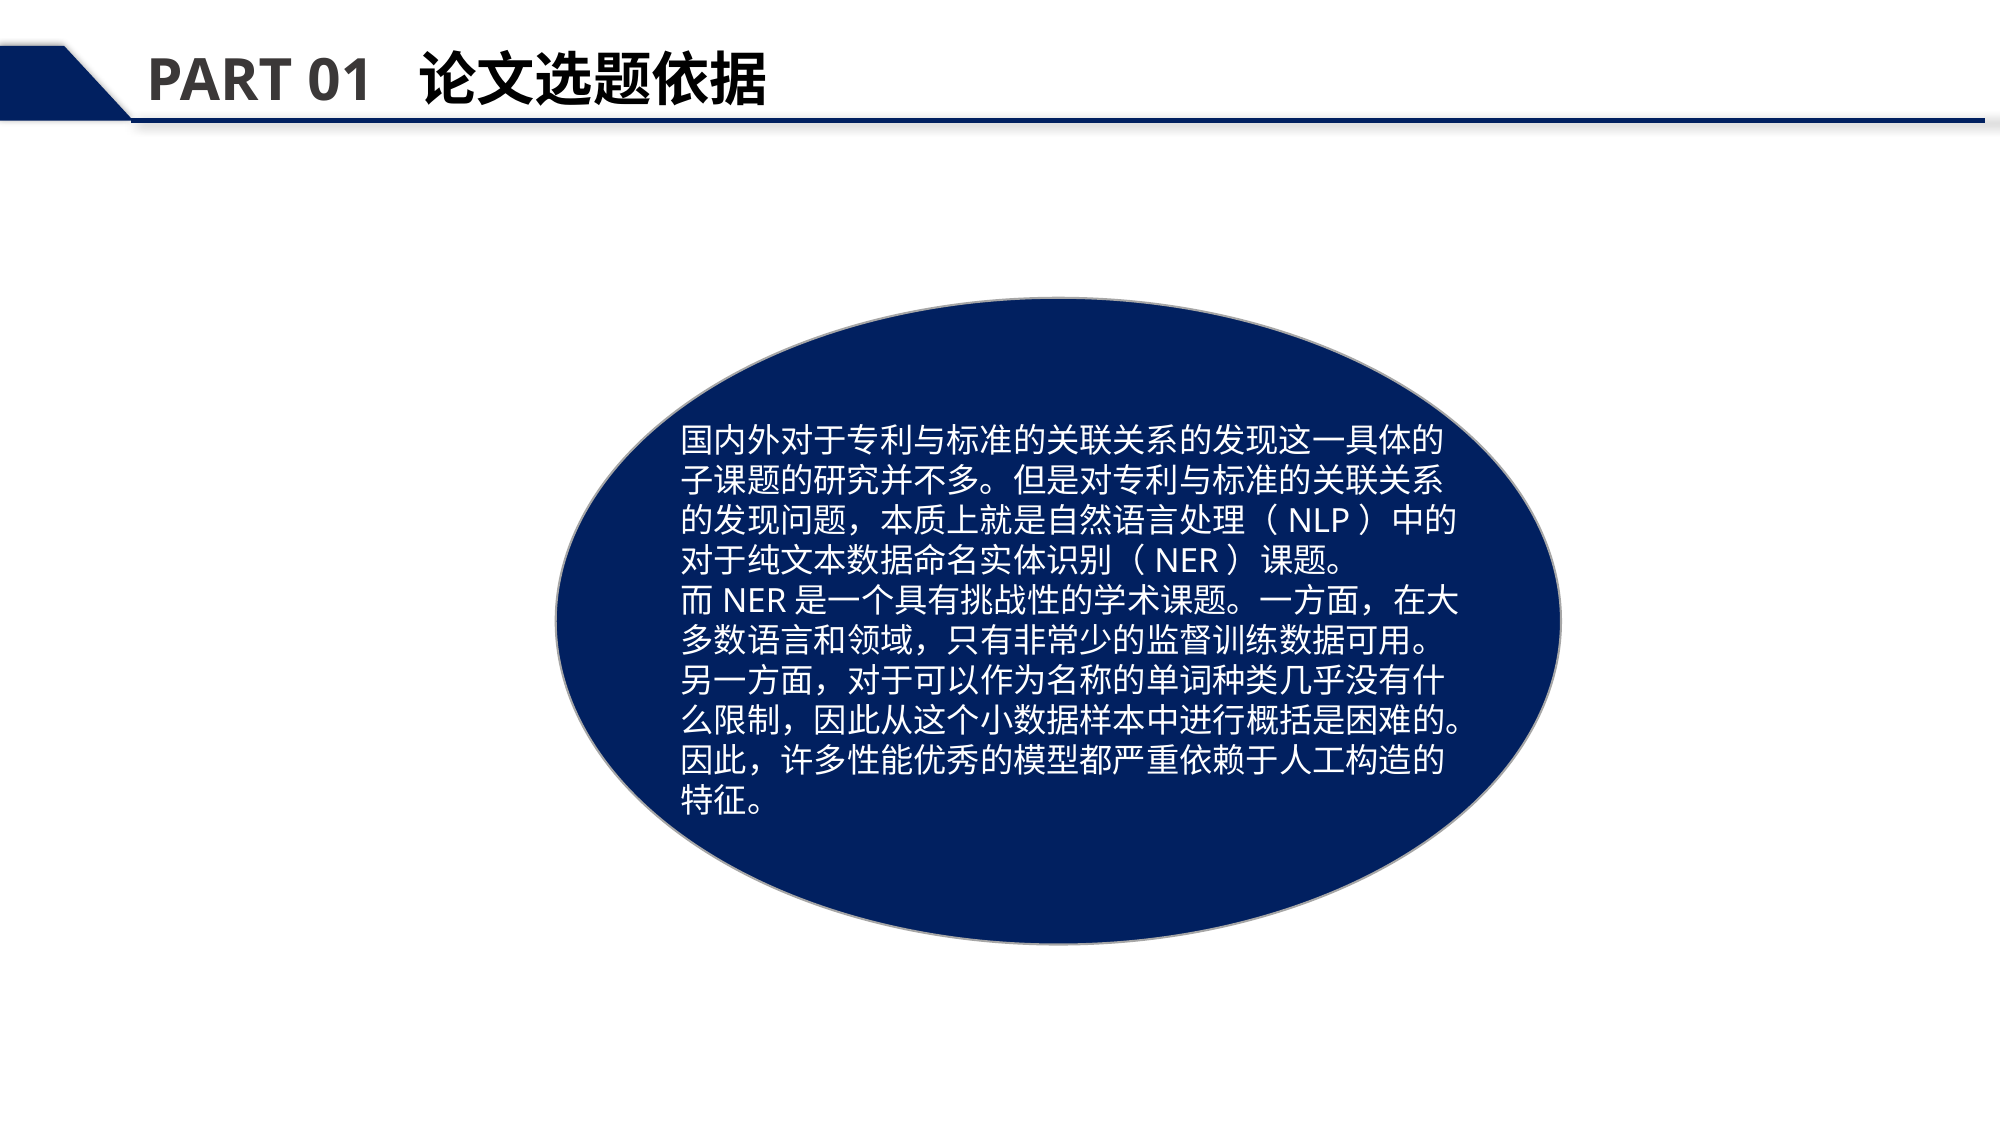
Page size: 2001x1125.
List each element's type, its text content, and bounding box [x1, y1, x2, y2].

text_box [555, 419, 666, 824]
text_box [669, 826, 1448, 945]
text_box [747, 297, 1370, 367]
text_box [1492, 457, 1562, 785]
text_box [0, 44, 131, 122]
text_box PART 01 论文选题依据 [131, 34, 832, 120]
text_box 国内外对于专利与标准的关联关系的发现这一具体的子课题的研究并不多。但是对专利与标准的关联关系的发现问题，本质上就是自然语言处理（NLP）中的对于纯文本数据命名实体识别（NER）课题。 而NER是一个具有挑战性的学术课题。一方面，在大多数语言和领域，只有非常少的监督训练数据可用。另一方面，对于可以作为名称的单词种类几乎没有什么限制，因此从这个小数据样本中进行概括是困难的。因此，许多性能优秀的模型都严重依赖于人工构造的特征。 [666, 367, 1492, 826]
